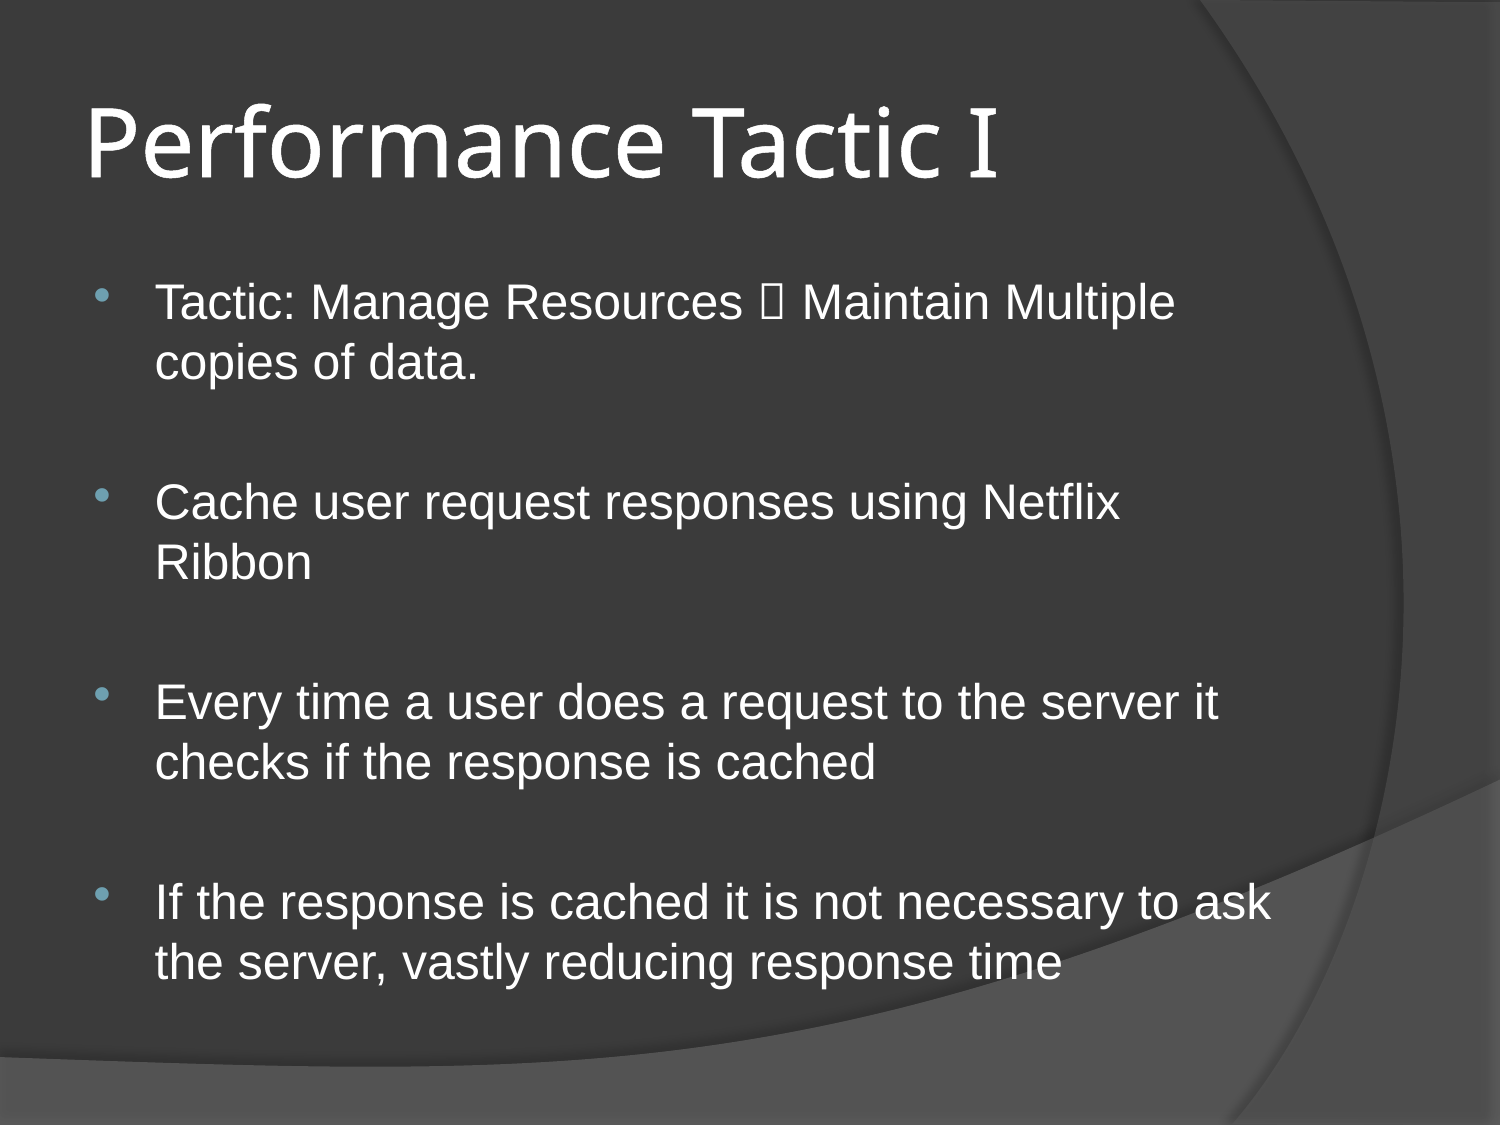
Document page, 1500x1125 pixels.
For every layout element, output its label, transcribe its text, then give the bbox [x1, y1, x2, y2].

list Tactic: Manage Resources  Maintain Multiple copies of data. Cache user request responses using Netflix Ribbon Every time a user does a request to the server it checks if the response is cached If the response is cached it is not necessary to ask the server, vastly reducing response time [75, 262, 1300, 1005]
title Performance Tactic I [75, 45, 1300, 233]
